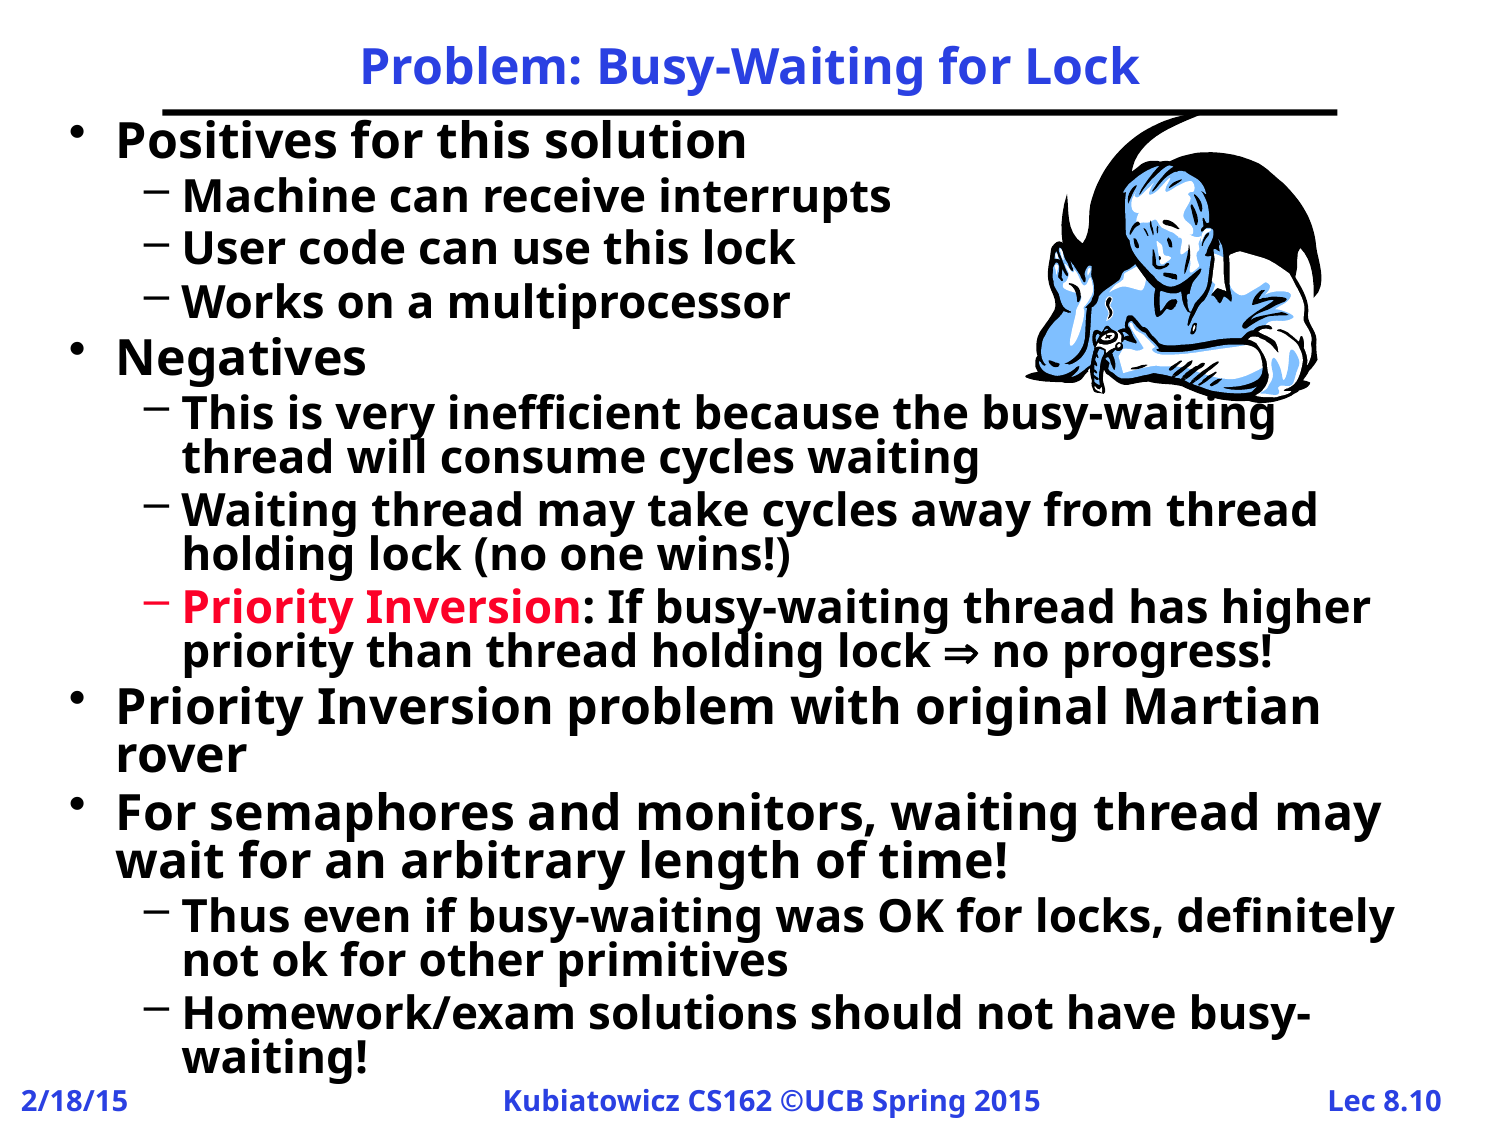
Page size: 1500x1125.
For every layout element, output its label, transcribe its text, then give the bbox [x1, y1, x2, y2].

picture [1024, 112, 1329, 406]
title Problem: Busy-Waiting for Lock [162, 24, 1338, 112]
list Positives for this solution Machine can receive interrupts User code can use this lock Works on a multiprocessor Negatives This is very inefficient because the busy-waiting thread will consume cycles waiting Waiting thread may take cycles away from thread holding lock (no one wins!) Priority Inversion: If busy-waiting thread has higher priority than thread holding lock  no progress! Priority Inversion problem with original Martian rover For semaphores and monitors, waiting thread may wait for an arbitrary length of time! Thus even if busy-waiting was OK for locks, definitely not ok for other primitives Homework/exam solutions should not have busy-waiting! [54, 112, 1455, 1113]
